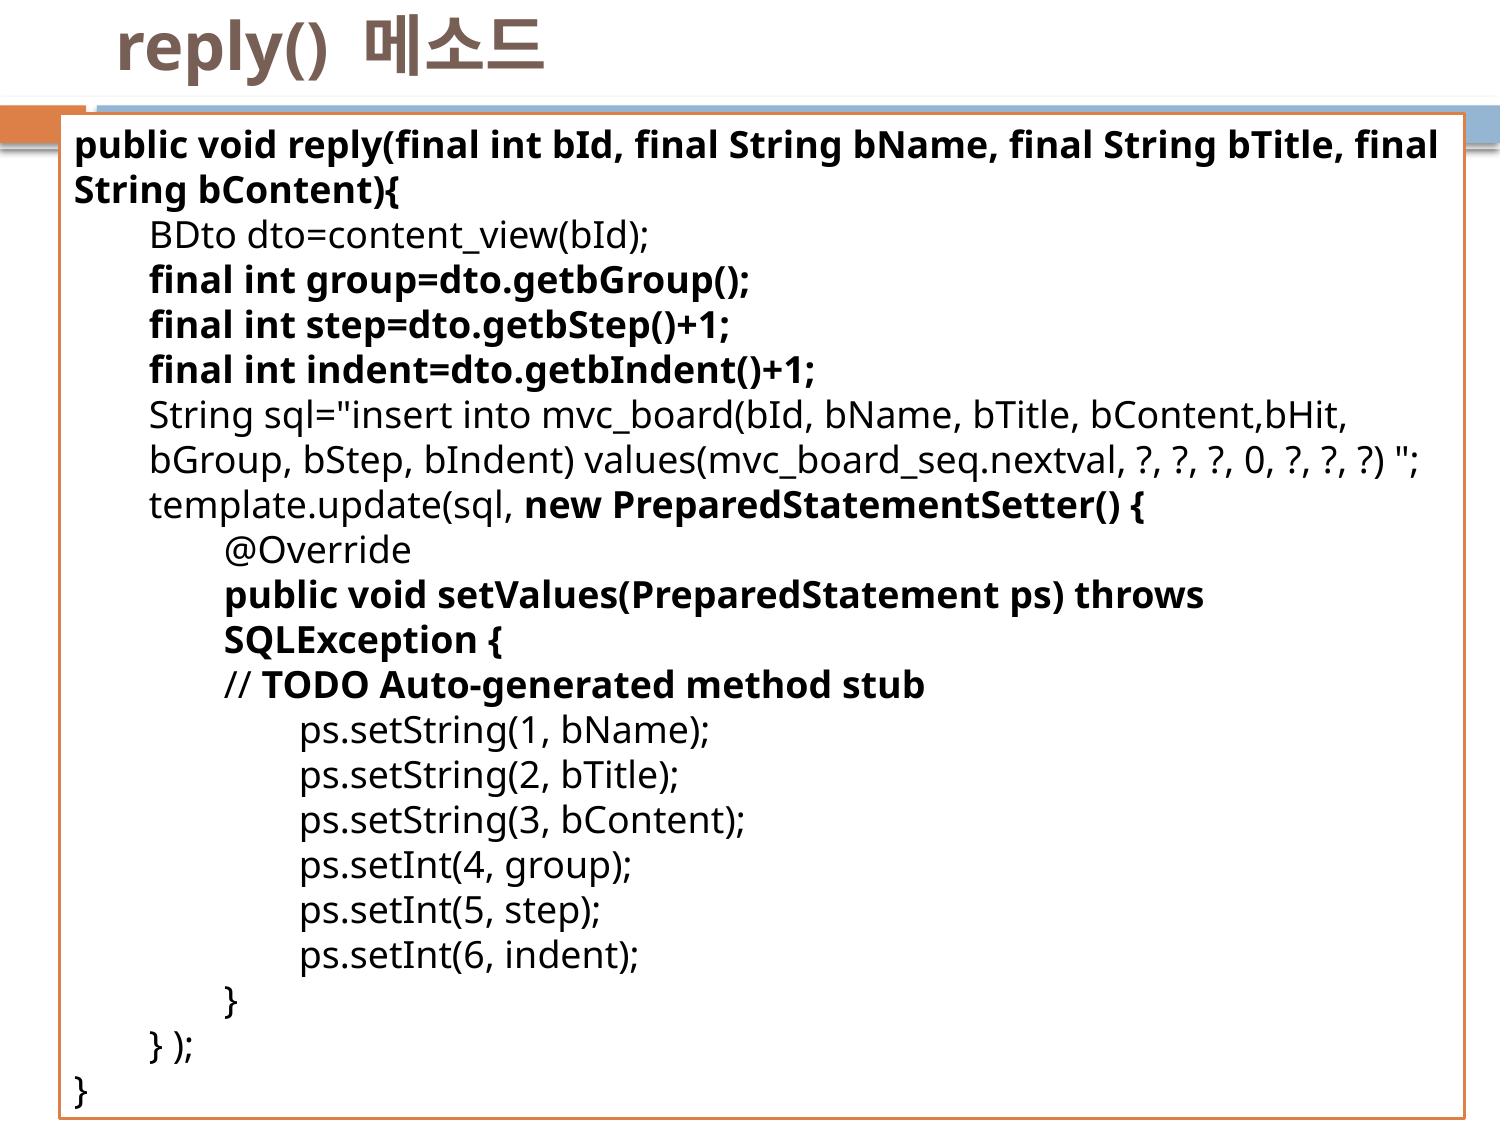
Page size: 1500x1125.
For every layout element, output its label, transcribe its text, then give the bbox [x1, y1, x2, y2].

title reply() 메소드 [100, 0, 1438, 100]
text_box public void reply(final int bId, final String bName, final String bTitle, final String bContent){ BDto dto=content_view(bId); final int group=dto.getbGroup(); final int step=dto.getbStep()+1; final int indent=dto.getbIndent()+1; String sql="insert into mvc_board(bId, bName, bTitle, bContent,bHit, bGroup, bStep, bIndent) values(mvc_board_seq.nextval, ?, ?, ?, 0, ?, ?, ?) "; template.update(sql, new PreparedStatementSetter() { @Override public void setValues(PreparedStatement ps) throws SQLException { // TODO Auto-generated method stub ps.setString(1, bName); ps.setString(2, bTitle); ps.setString(3, bContent); ps.setInt(4, group); ps.setInt(5, step); ps.setInt(6, indent); } } ); } [58, 112, 1466, 1120]
